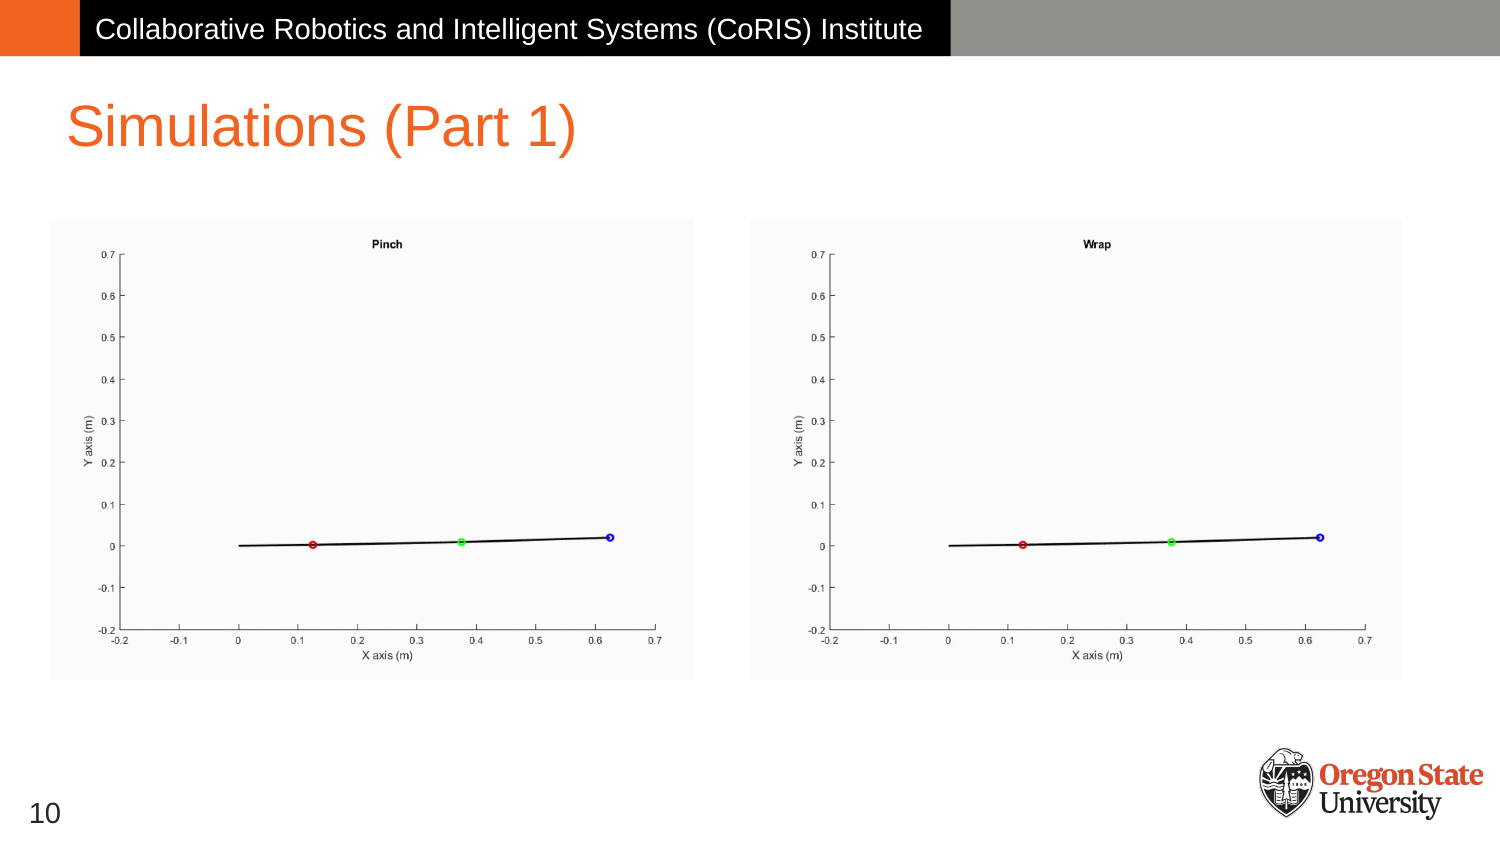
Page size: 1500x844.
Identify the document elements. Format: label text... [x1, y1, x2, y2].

picture [50, 219, 694, 680]
picture [1252, 737, 1489, 836]
slide_number ‹#› [0, 779, 90, 844]
title Simulations (Part 1) [51, 72, 1449, 167]
picture [749, 219, 1403, 680]
